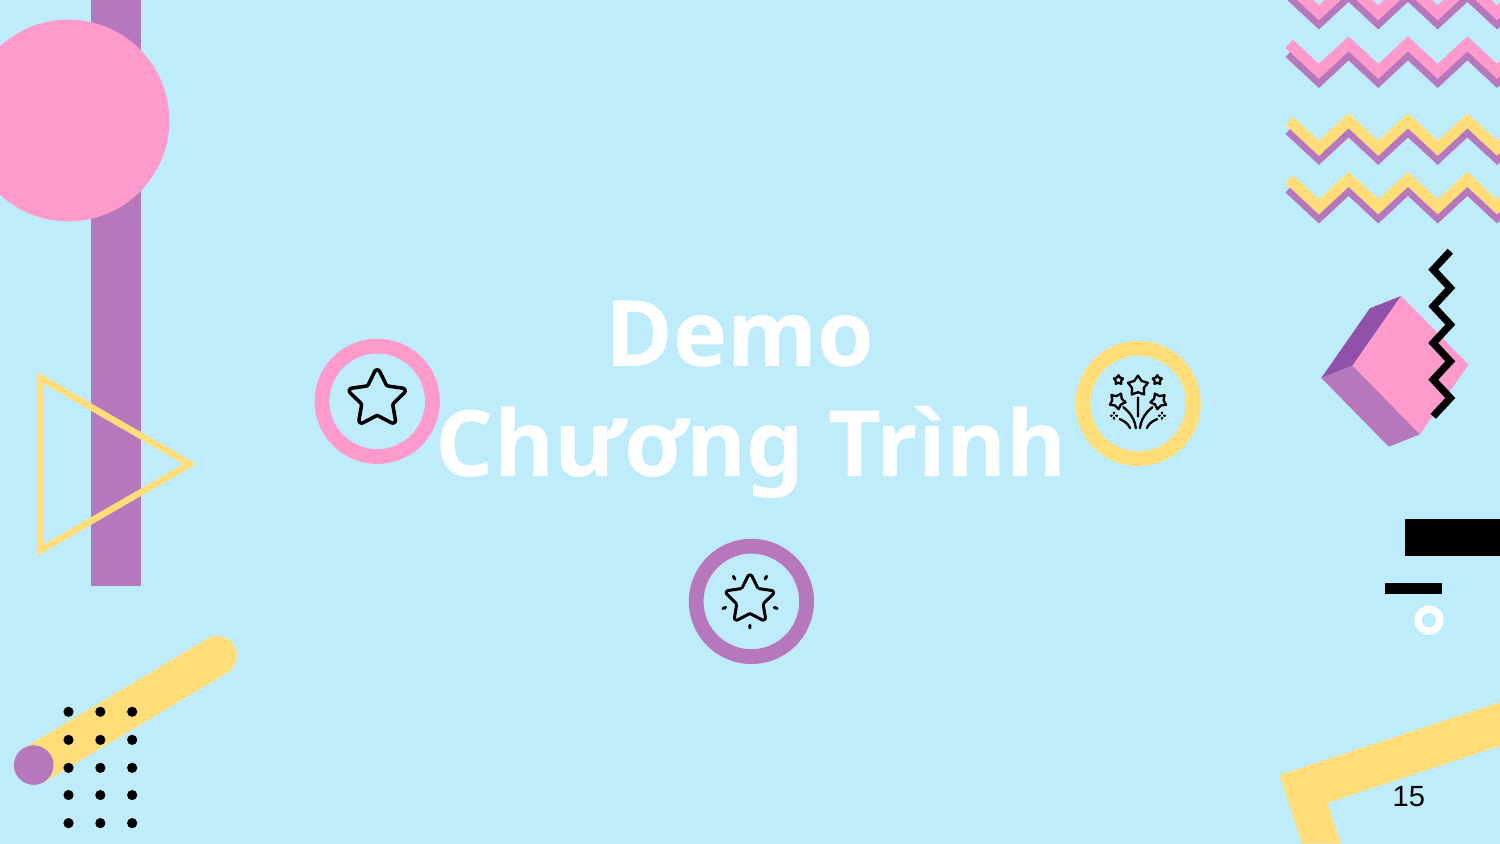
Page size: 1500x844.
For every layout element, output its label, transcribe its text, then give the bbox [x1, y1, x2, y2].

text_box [1108, 373, 1168, 430]
text_box [688, 538, 815, 665]
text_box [721, 573, 779, 630]
text_box [314, 338, 440, 464]
text_box [347, 368, 407, 425]
text_box [1075, 340, 1201, 467]
text_box 15 [1377, 770, 1500, 820]
title Demo Chương Trình [191, 316, 1312, 455]
